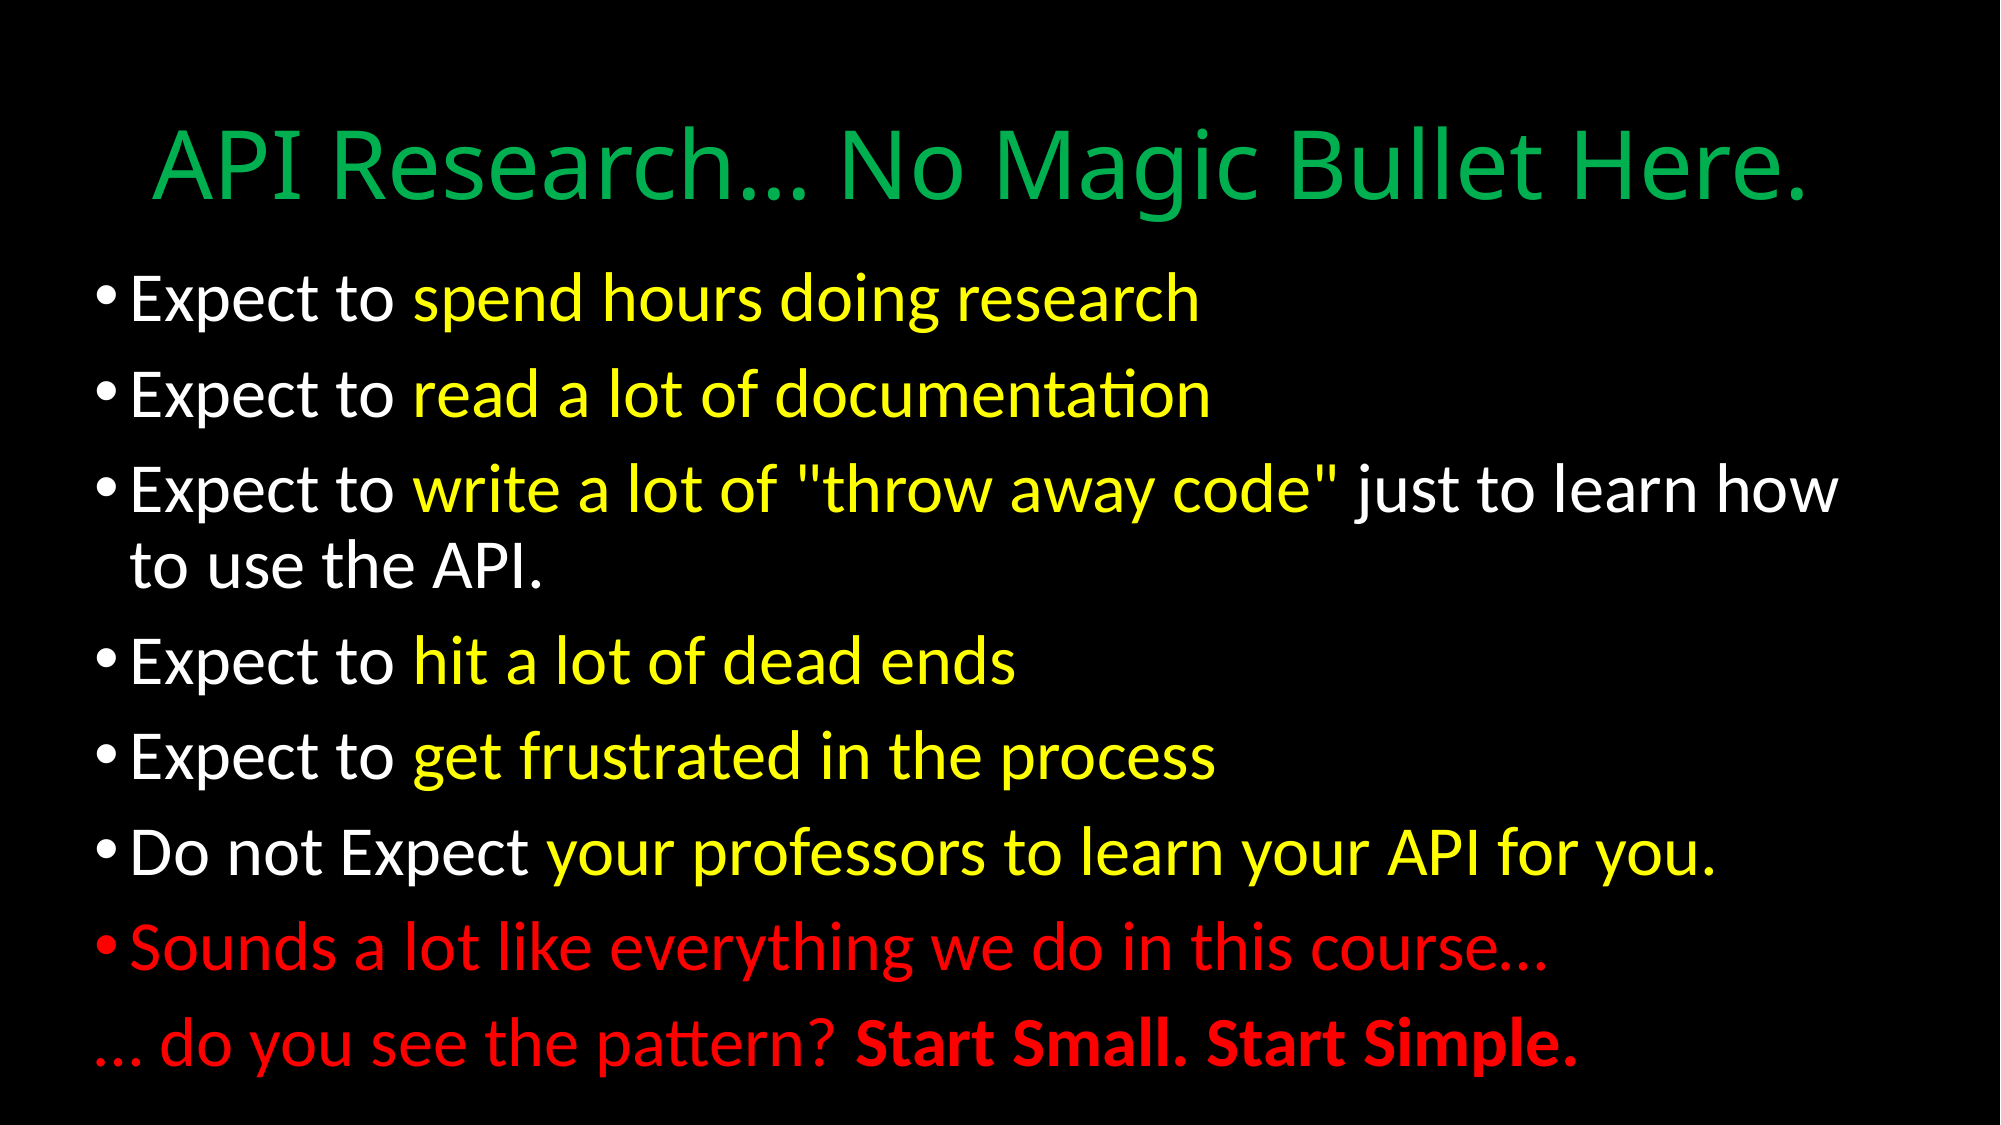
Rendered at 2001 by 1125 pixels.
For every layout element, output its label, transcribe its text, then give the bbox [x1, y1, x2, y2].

list Expect to spend hours doing research Expect to read a lot of documentation Expect to write a lot of "throw away code" just to learn how to use the API. Expect to hit a lot of dead ends Expect to get frustrated in the process Do not Expect your professors to learn your API for you. Sounds a lot like everything we do in this course… … do you see the pattern? Start Small. Start Simple. [79, 253, 1887, 1091]
title API Research… No Magic Bullet Here. [137, 59, 1863, 278]
